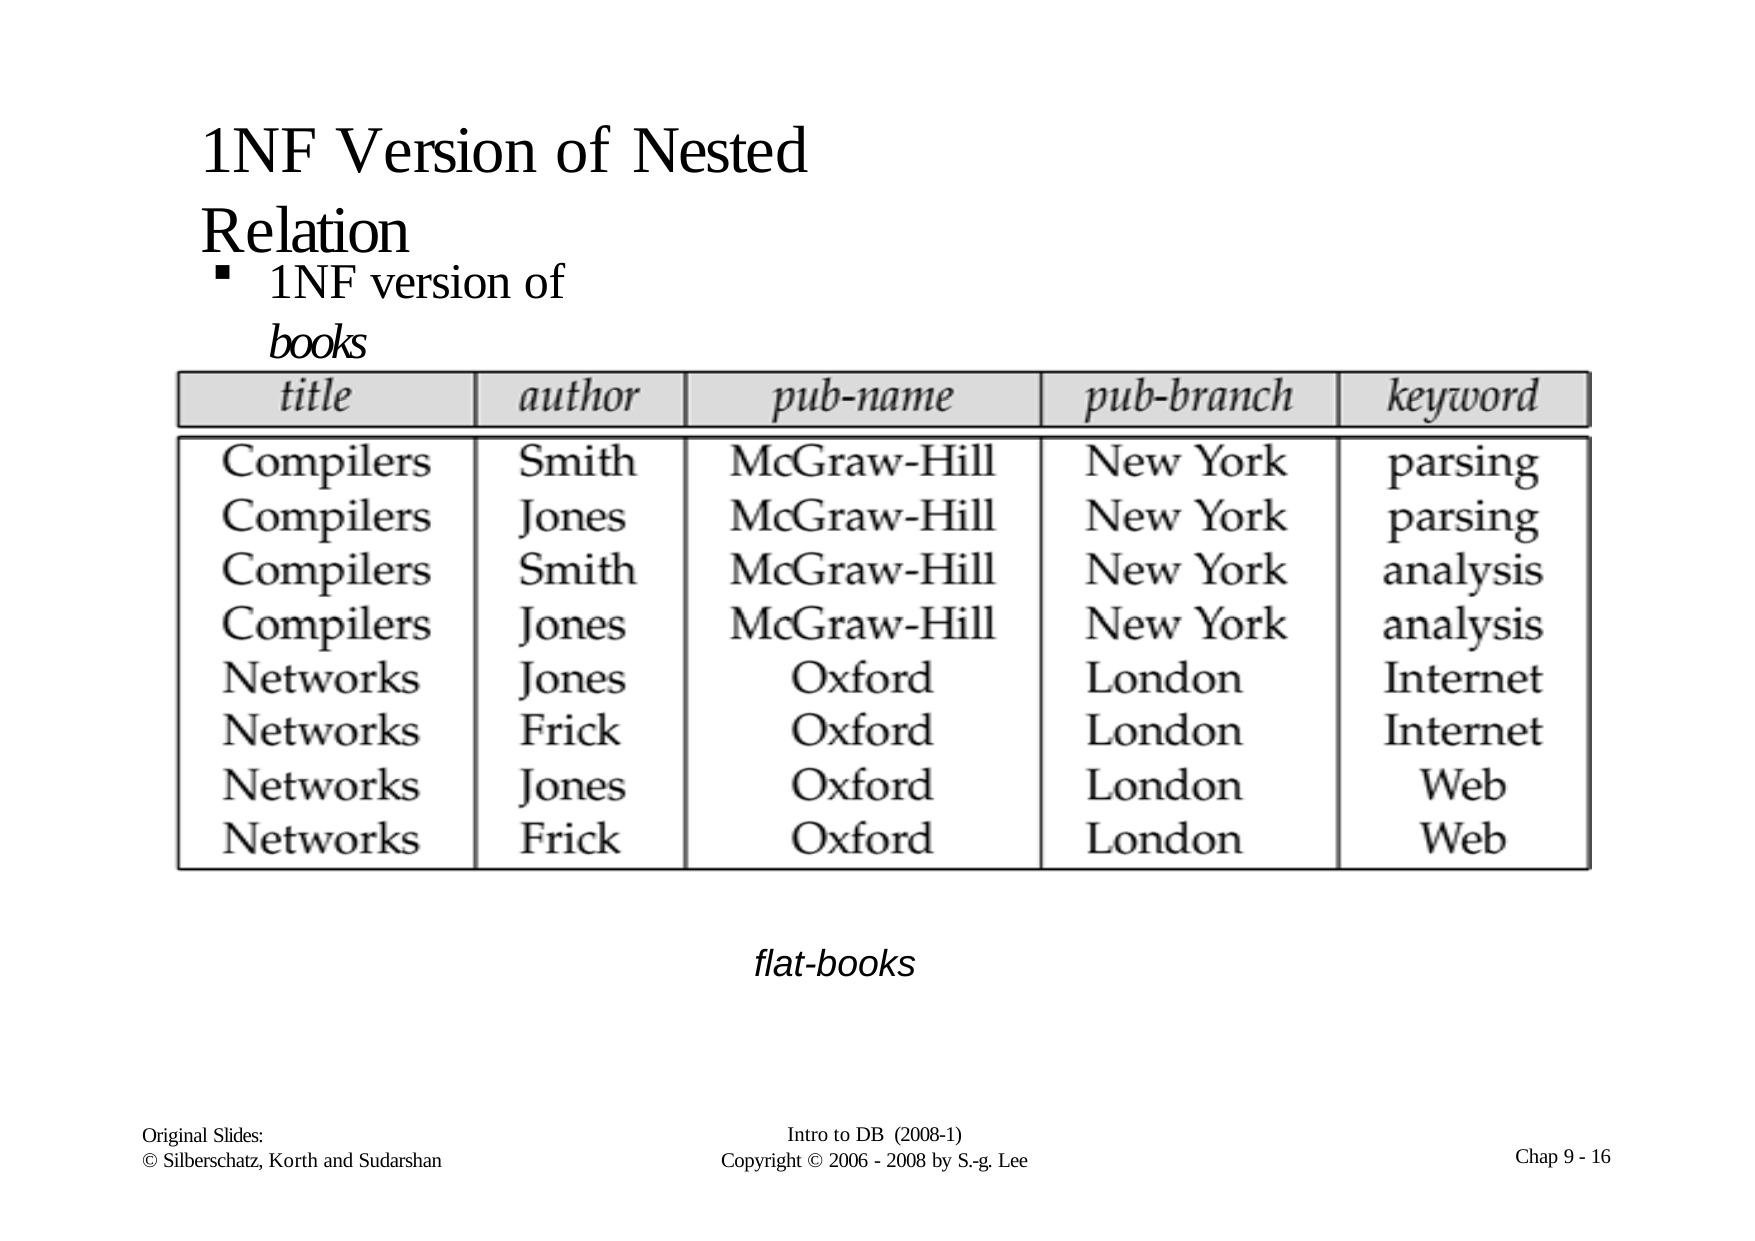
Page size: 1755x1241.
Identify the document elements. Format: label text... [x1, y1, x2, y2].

slide_number Chap 9 - 16 [1513, 1143, 1617, 1241]
title 1NF Version of Nested Relation [198, 104, 987, 314]
picture [168, 359, 1592, 880]
text_box flat-books [752, 936, 919, 984]
footer Intro to DB (2008-1) Copyright  2006 - 2008 by S.-g. Lee [720, 1120, 1029, 1241]
text_box 1NF version of books [209, 246, 684, 358]
slide_number Original Slides: © Silberschatz, Korth and Sudarshan [140, 1122, 445, 1241]
